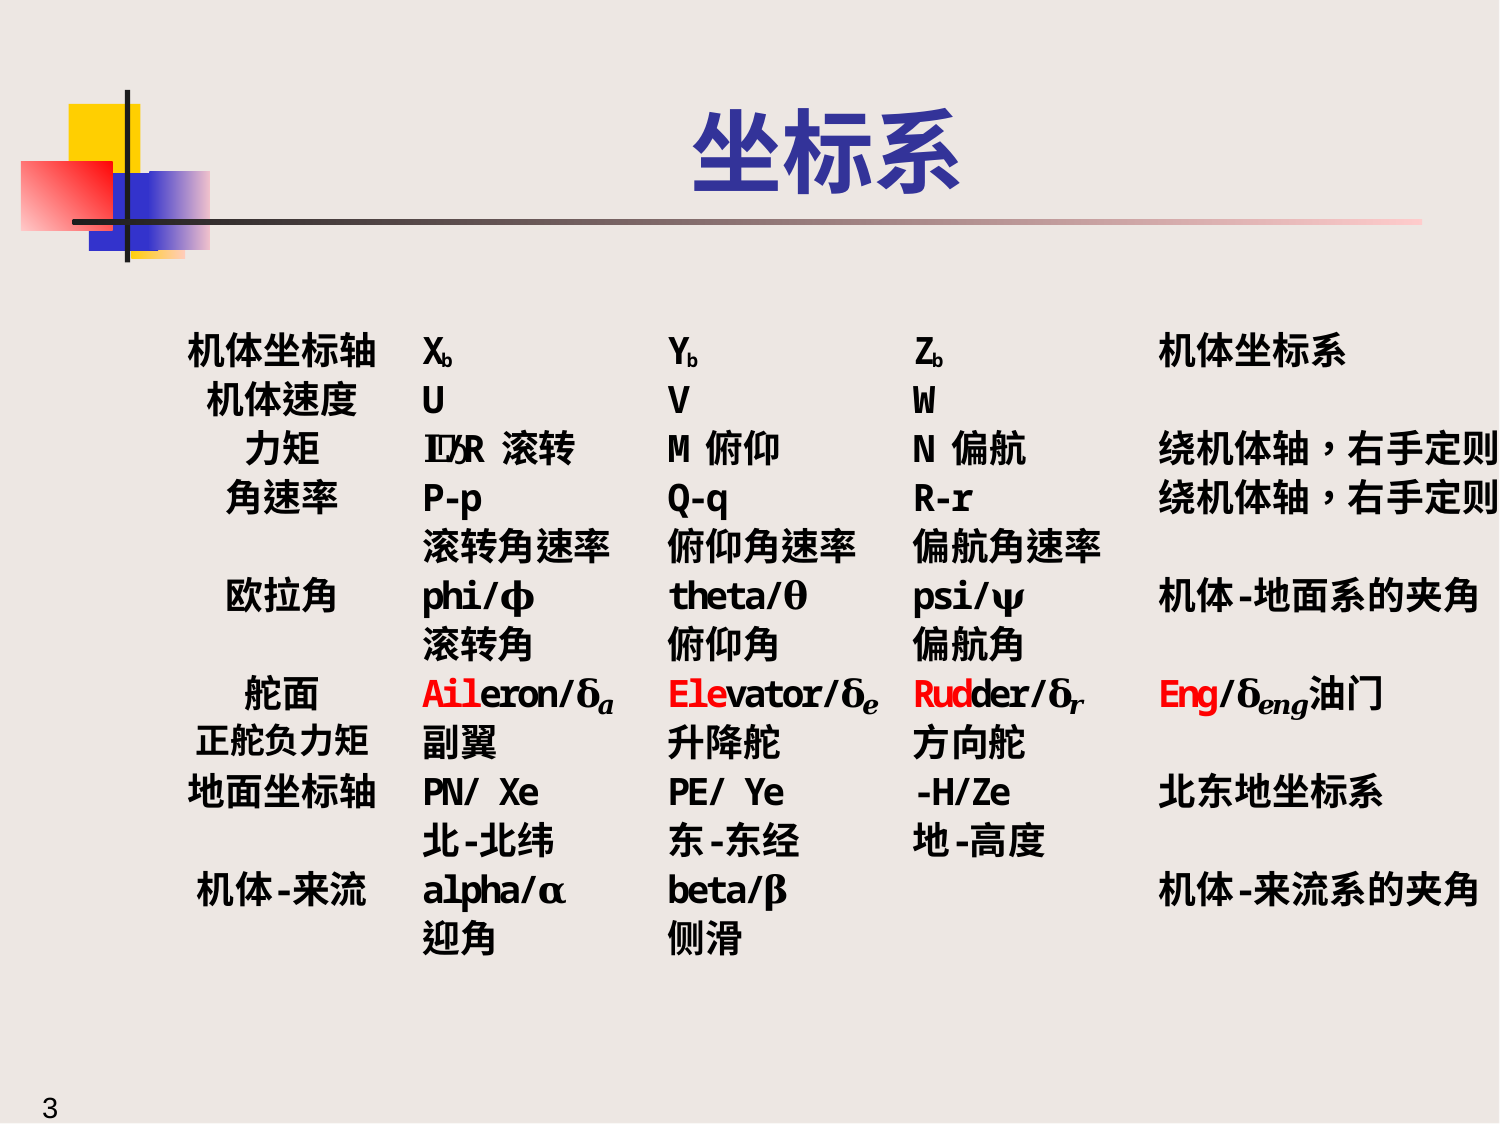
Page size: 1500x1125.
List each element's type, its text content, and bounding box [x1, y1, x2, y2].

title 坐标系 [188, 24, 1468, 213]
picture [0, 0, 1500, 1125]
